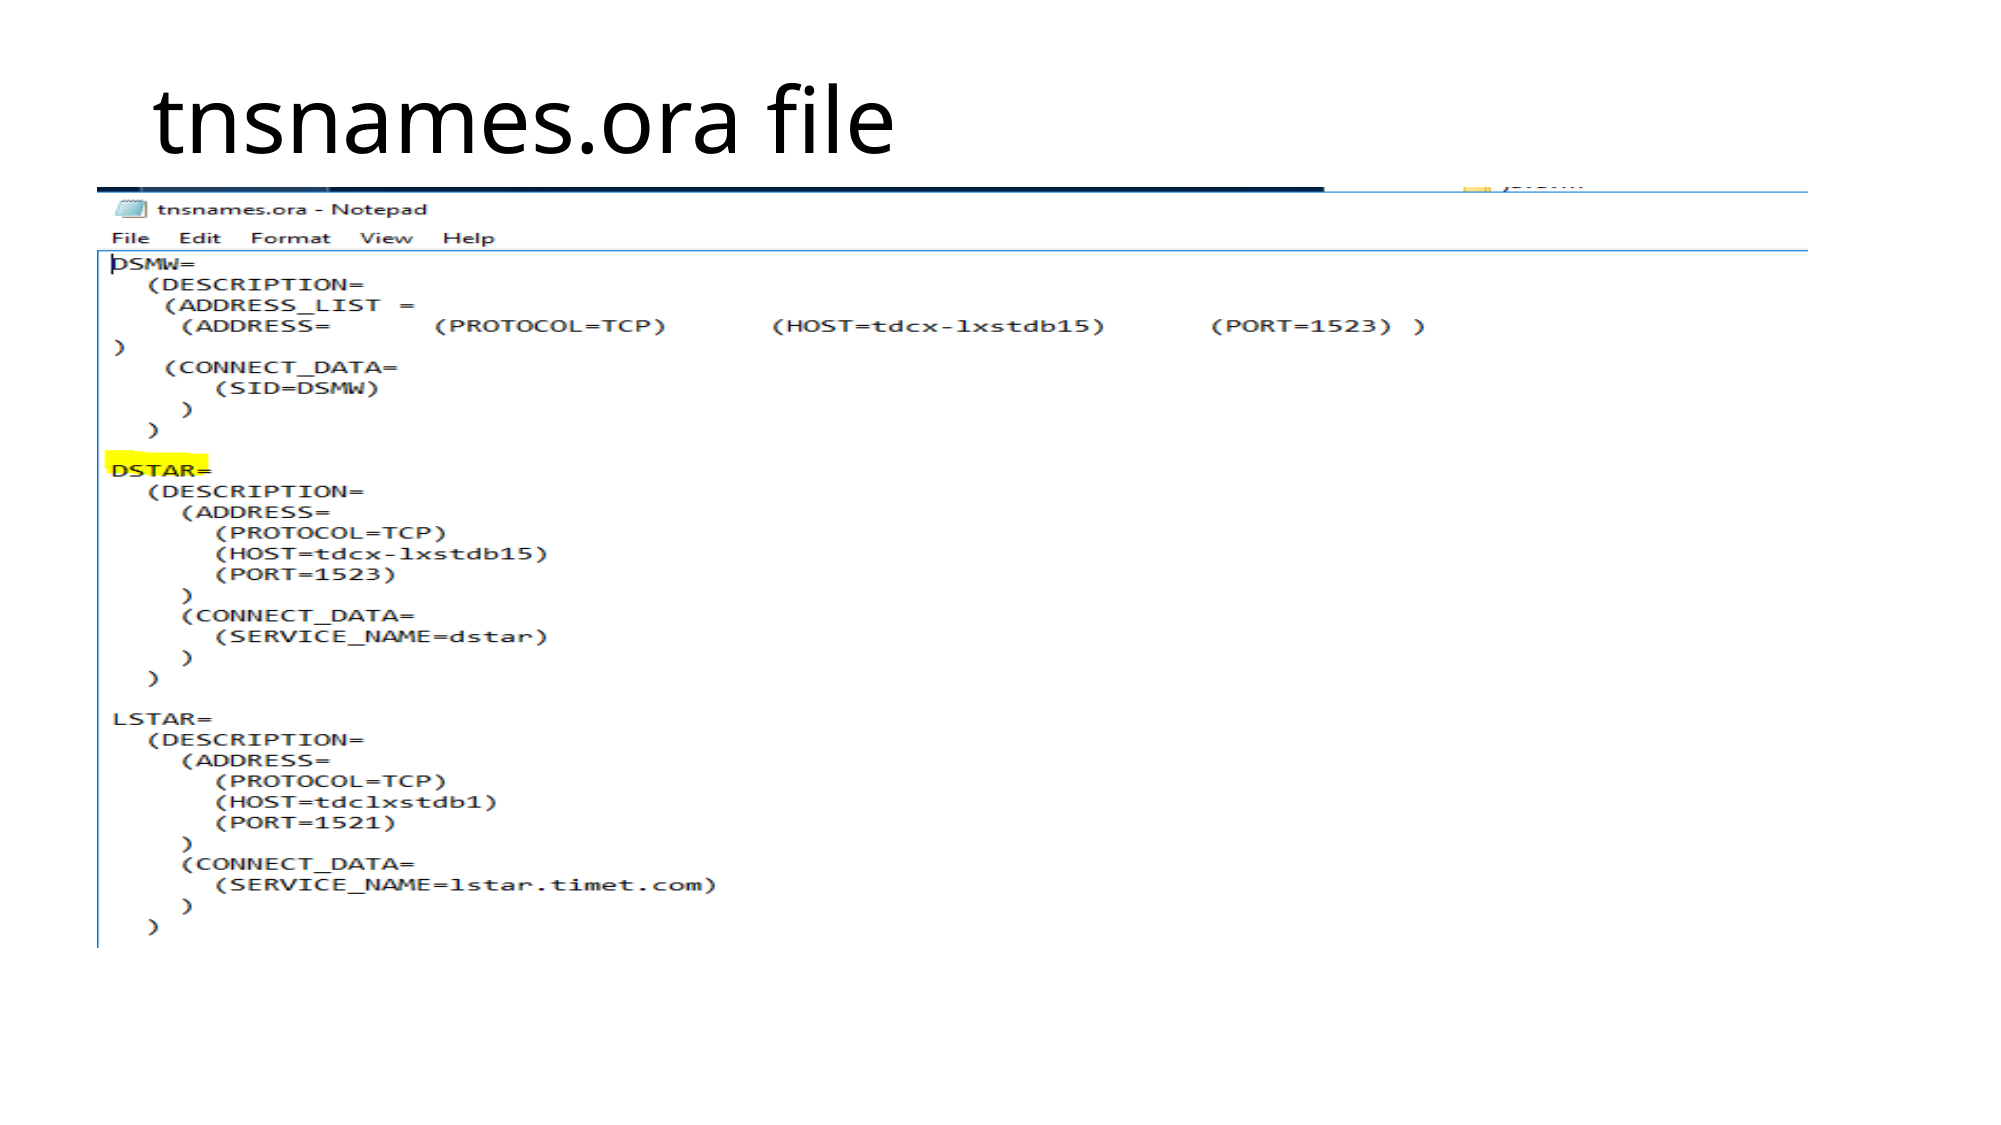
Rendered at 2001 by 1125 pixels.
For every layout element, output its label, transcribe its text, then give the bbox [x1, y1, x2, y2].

title tnsnames.ora file [137, 59, 1863, 188]
picture [97, 187, 1808, 948]
